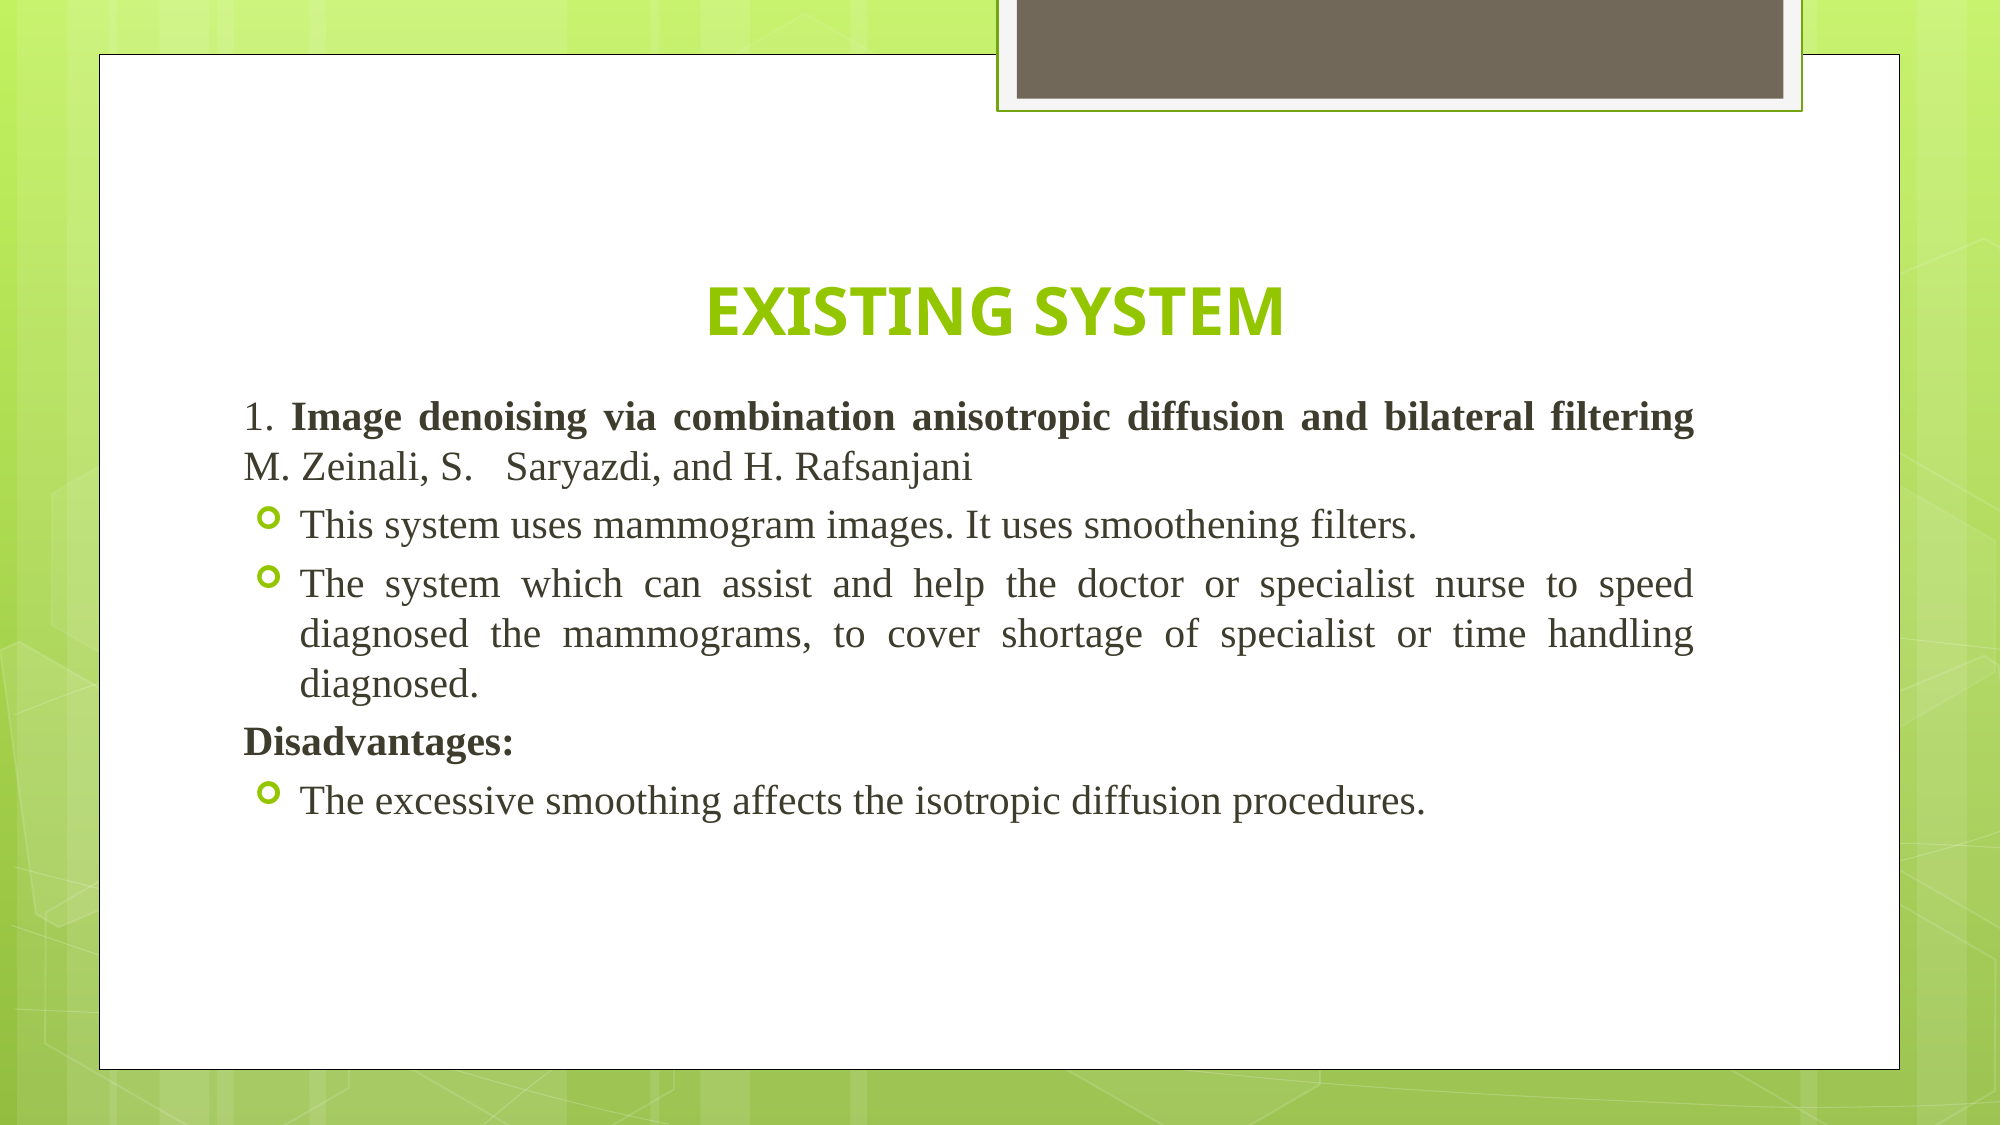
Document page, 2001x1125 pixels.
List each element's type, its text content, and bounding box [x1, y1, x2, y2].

title EXISTING SYSTEM [228, 168, 1765, 357]
list 1. Image denoising via combination anisotropic diffusion and bilateral filtering M. Zeinali, S. Saryazdi, and H. Rafsanjani This system uses mammogram images. It uses smoothening filters. The system which can assist and help the doctor or specialist nurse to speed diagnosed the mammograms, to cover shortage of specialist or time handling diagnosed. Disadvantages: The excessive smoothing affects the isotropic diffusion procedures. [228, 381, 1711, 957]
